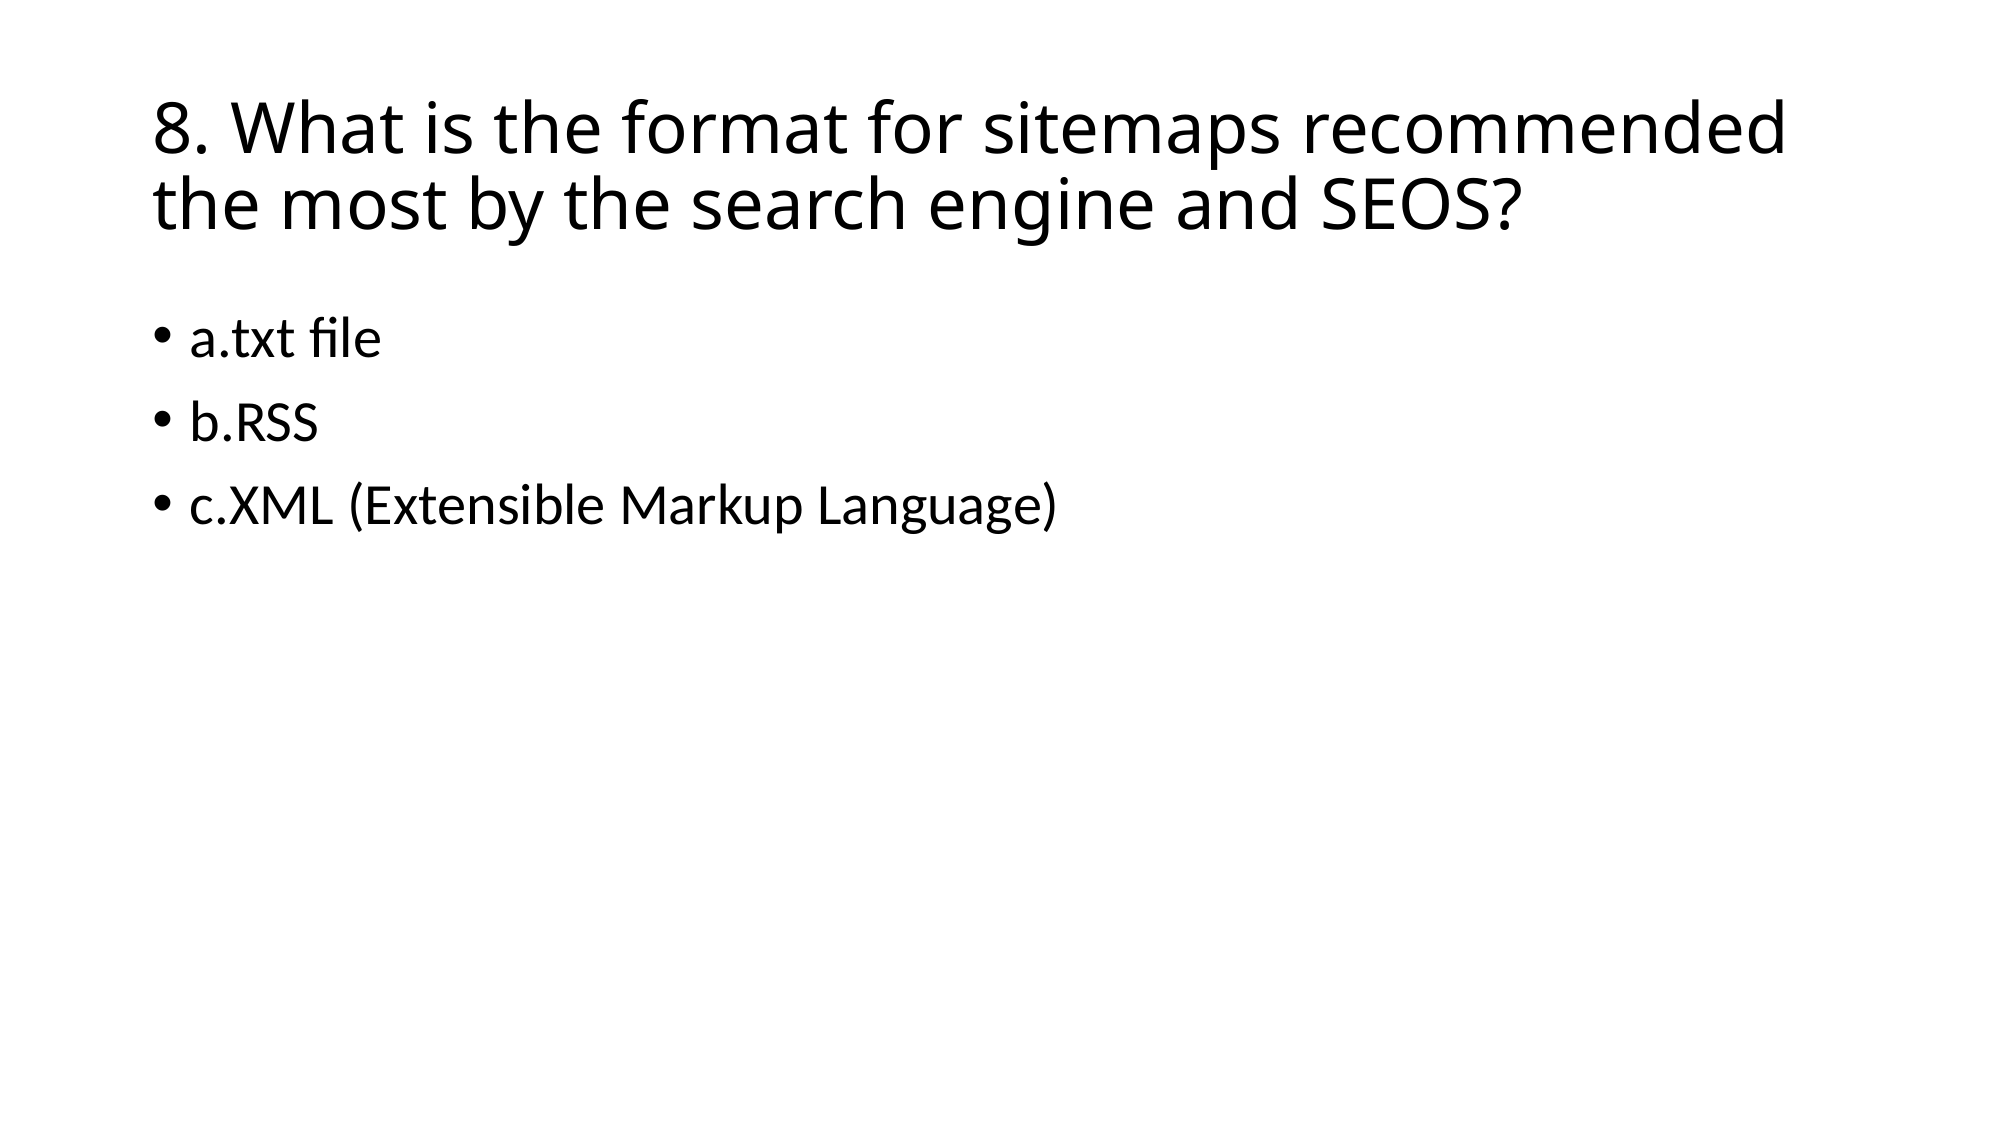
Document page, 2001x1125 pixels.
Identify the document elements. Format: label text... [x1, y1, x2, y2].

title 8. What is the format for sitemaps recommended the most by the search engine and SEOS? [137, 59, 1863, 278]
list a.txt file b.RSS c.XML (Extensible Markup Language) [137, 299, 1863, 1014]
